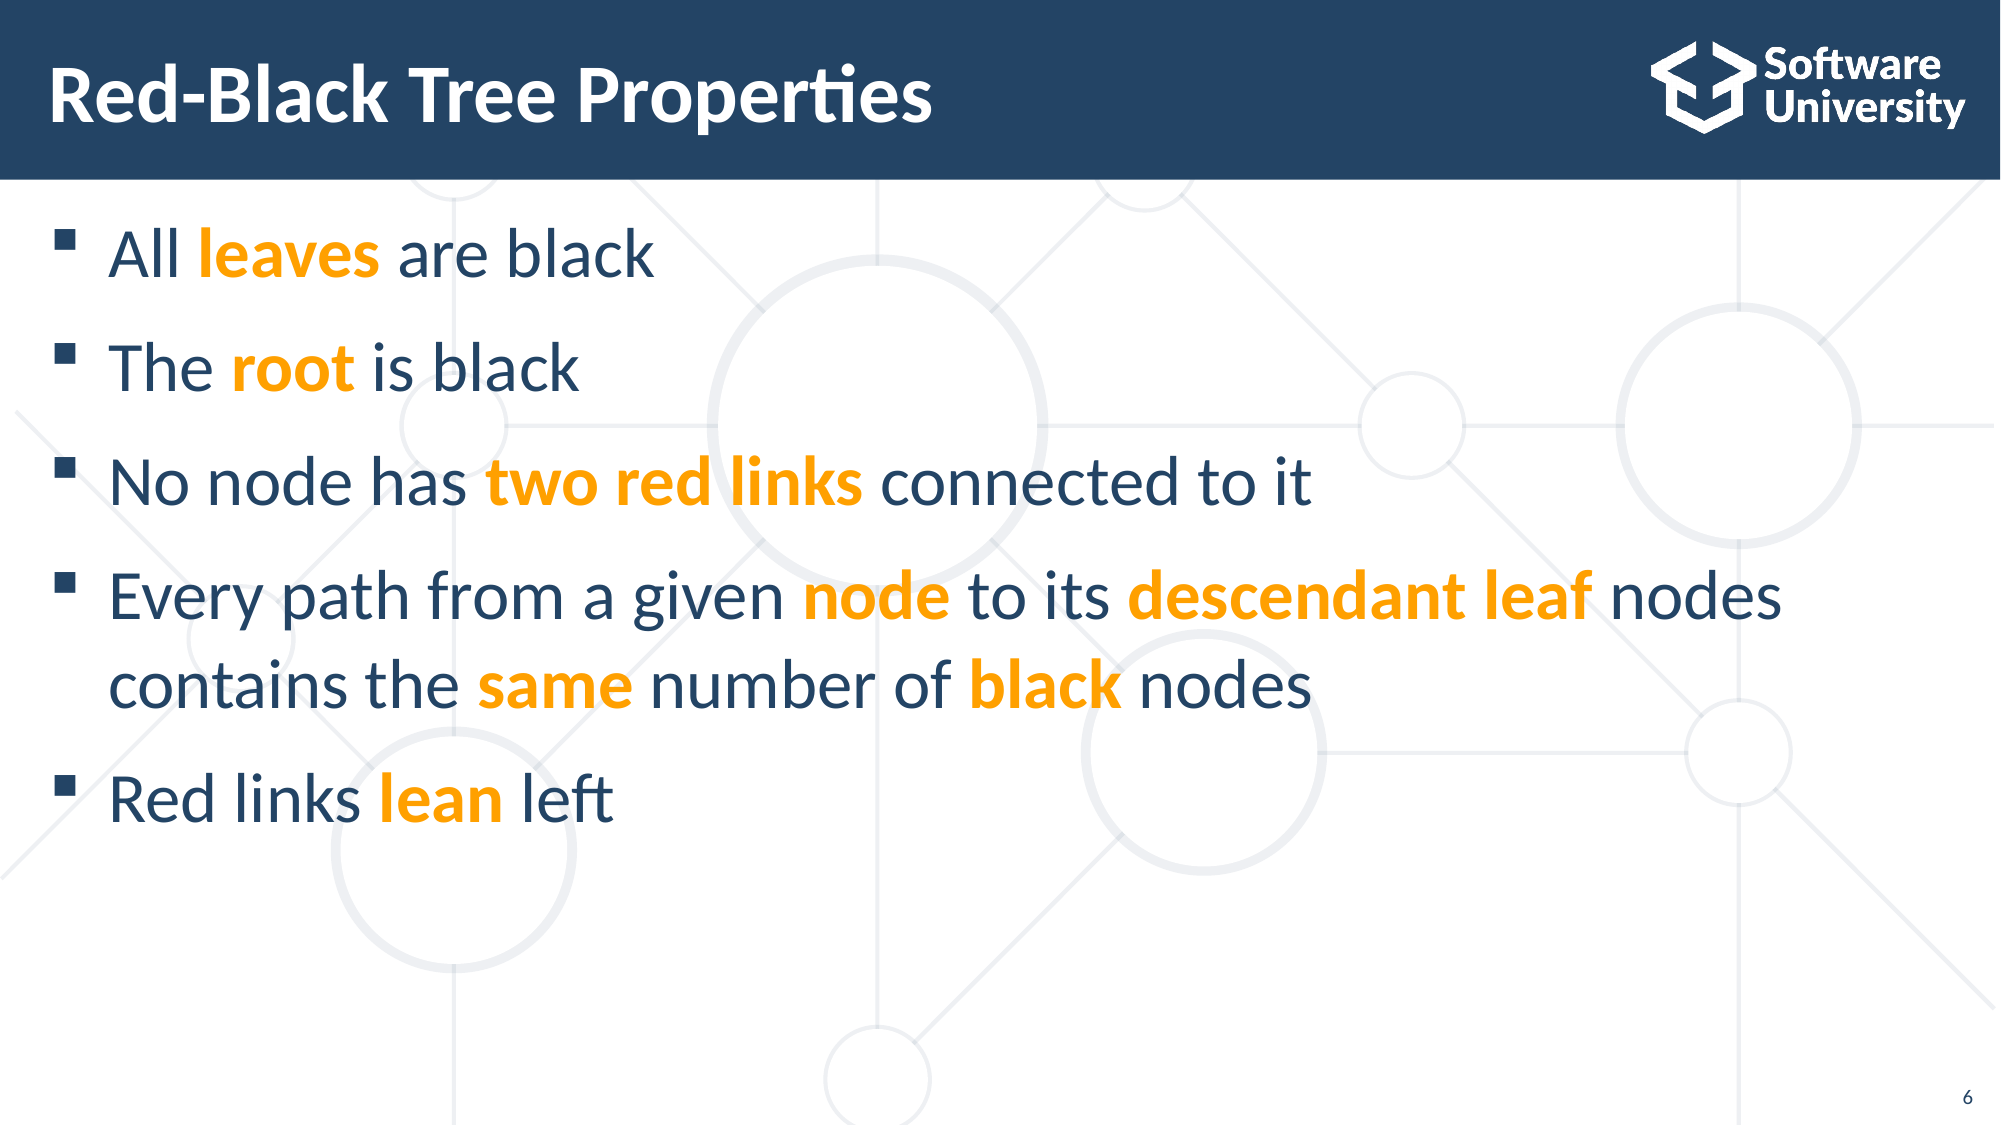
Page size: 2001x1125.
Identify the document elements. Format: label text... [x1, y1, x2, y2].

list All leaves are black The root is black No node has two red links connected to it Every path from a given node to its descendant leaf nodes contains the same number of black nodes Red links lean left [31, 196, 1970, 1104]
title Red-Black Tree Properties [31, 16, 1625, 162]
picture [1651, 41, 1966, 134]
slide_number 6 [1927, 1067, 1989, 1117]
